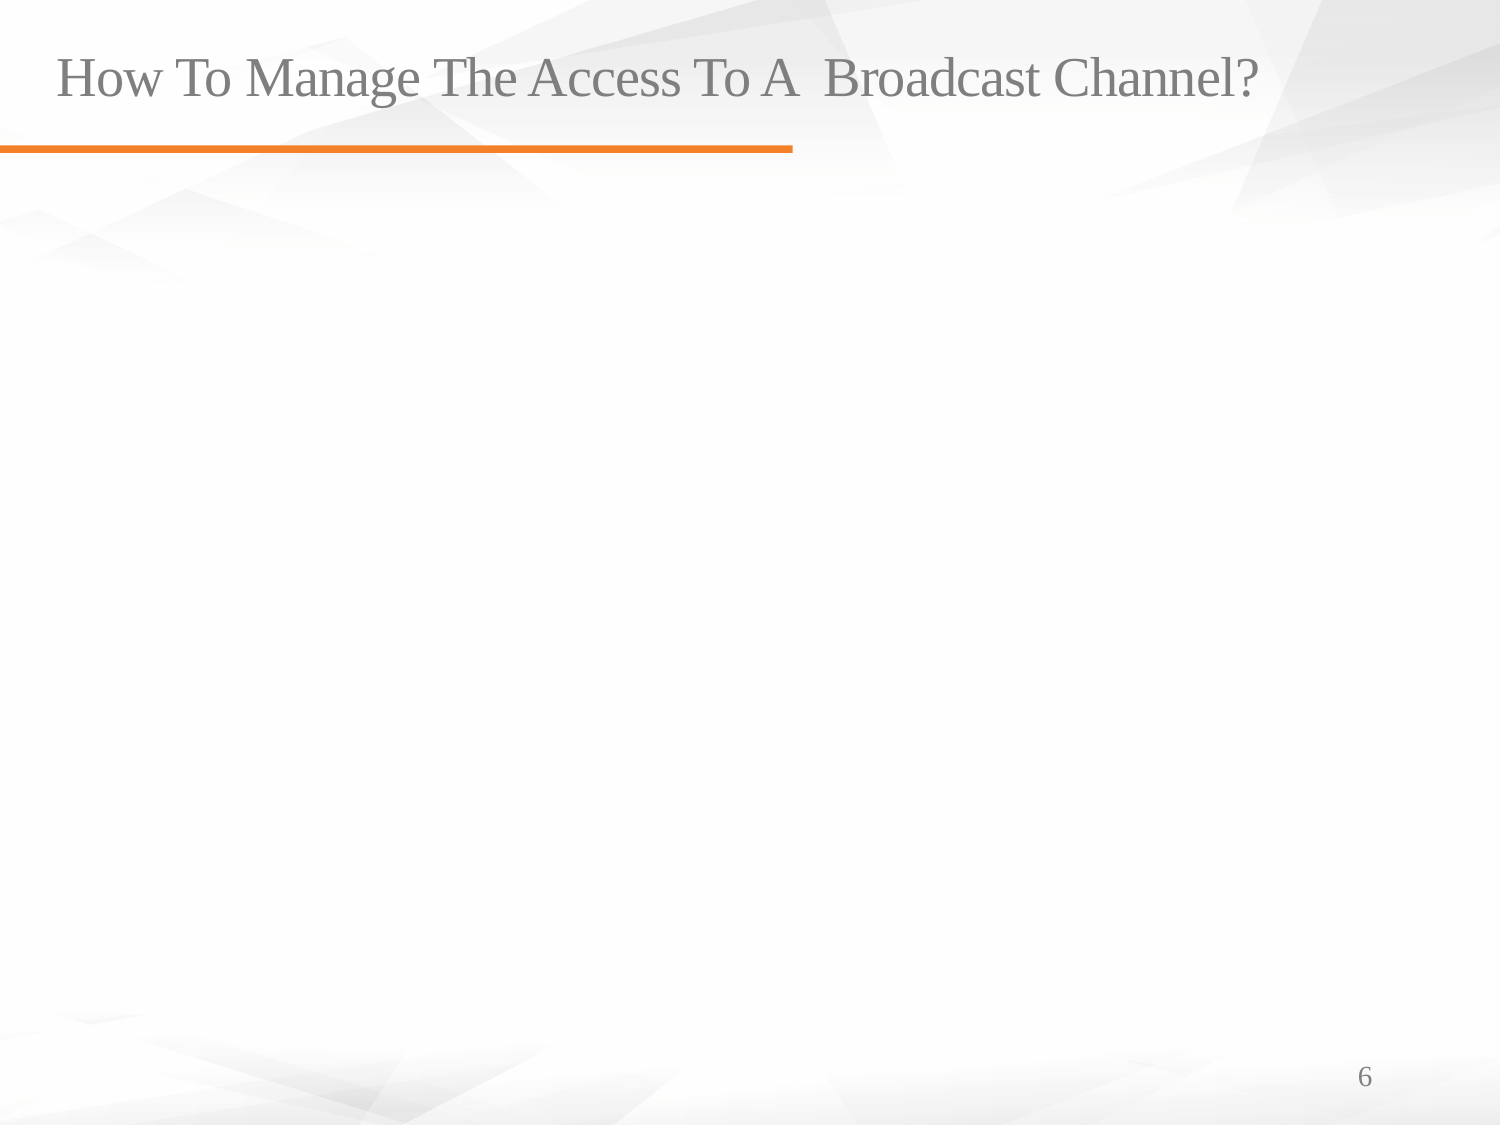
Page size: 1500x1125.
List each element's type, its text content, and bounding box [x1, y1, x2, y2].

title How To Manage The Access To A Broadcast Channel? [41, 40, 1417, 137]
slide_number 6 [1262, 1050, 1388, 1100]
